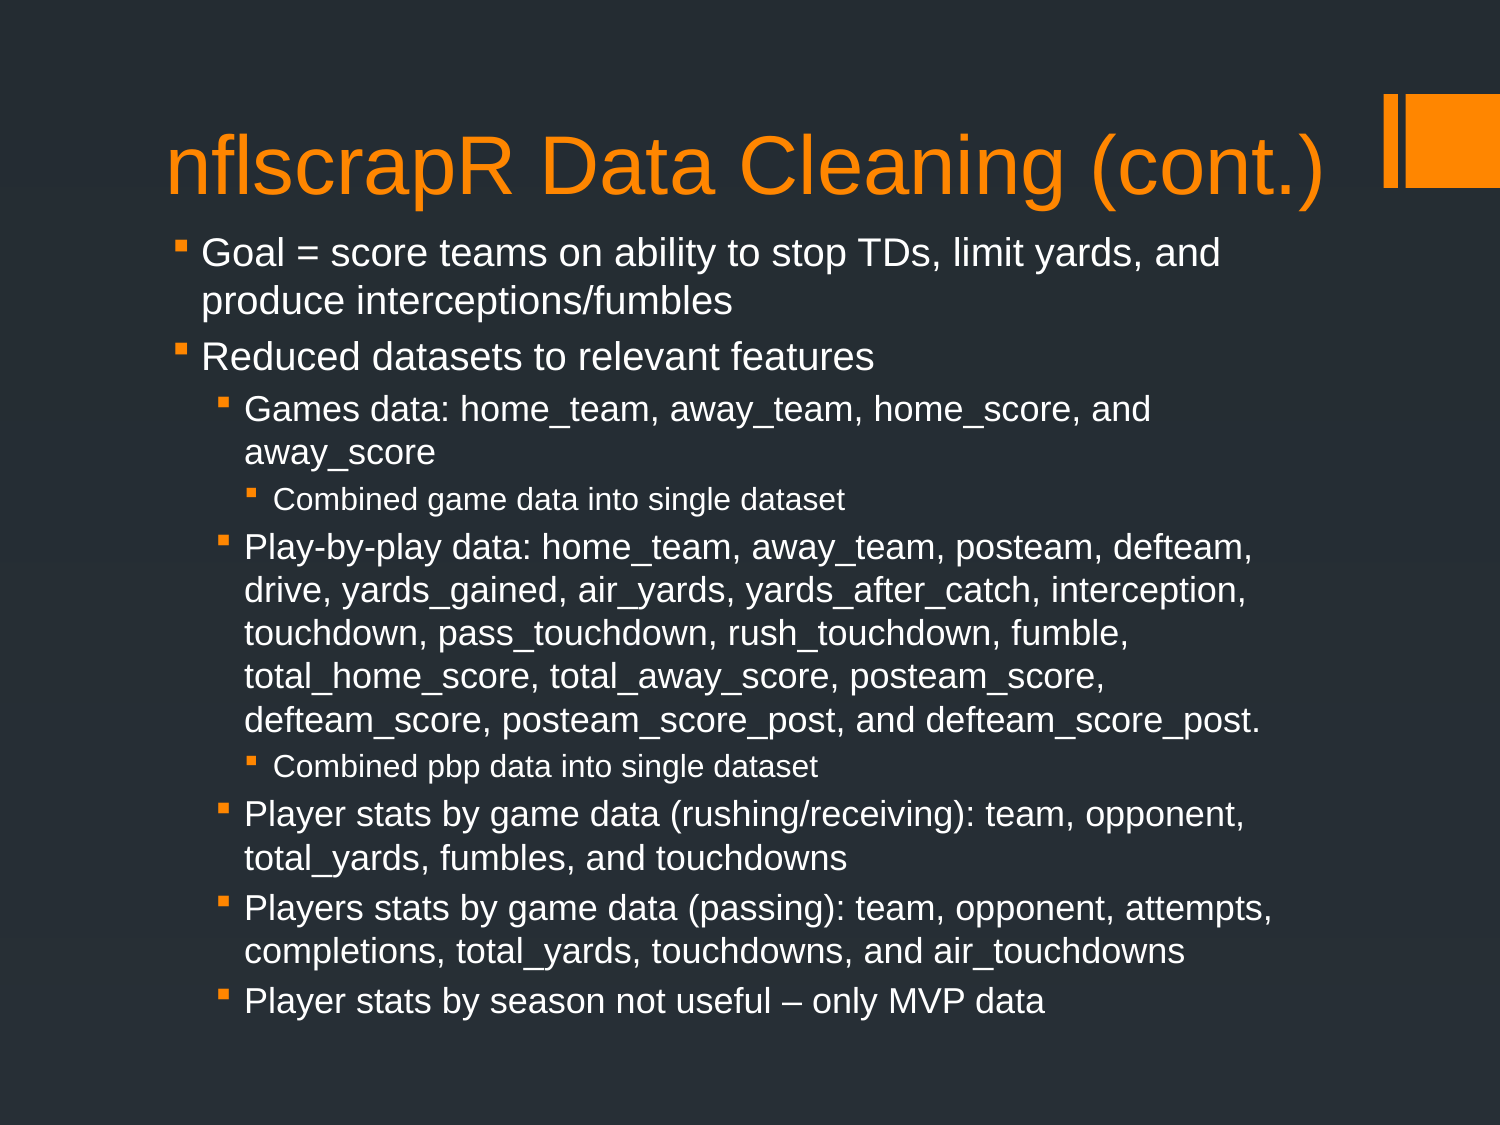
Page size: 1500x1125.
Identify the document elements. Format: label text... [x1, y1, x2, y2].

title nflscrapR Data Cleaning (cont.) [150, 29, 1350, 218]
list Goal = score teams on ability to stop TDs, limit yards, and produce interceptions/fumbles Reduced datasets to relevant features Games data: home_team, away_team, home_score, and away_score Combined game data into single dataset Play-by-play data: home_team, away_team, posteam, defteam, drive, yards_gained, air_yards, yards_after_catch, interception, touchdown, pass_touchdown, rush_touchdown, fumble, total_home_score, total_away_score, posteam_score, defteam_score, posteam_score_post, and defteam_score_post. Combined pbp data into single dataset Player stats by game data (rushing/receiving): team, opponent, total_yards, fumbles, and touchdowns Players stats by game data (passing): team, opponent, attempts, completions, total_yards, touchdowns, and air_touchdowns Player stats by season not useful – only MVP data [150, 218, 1350, 1035]
